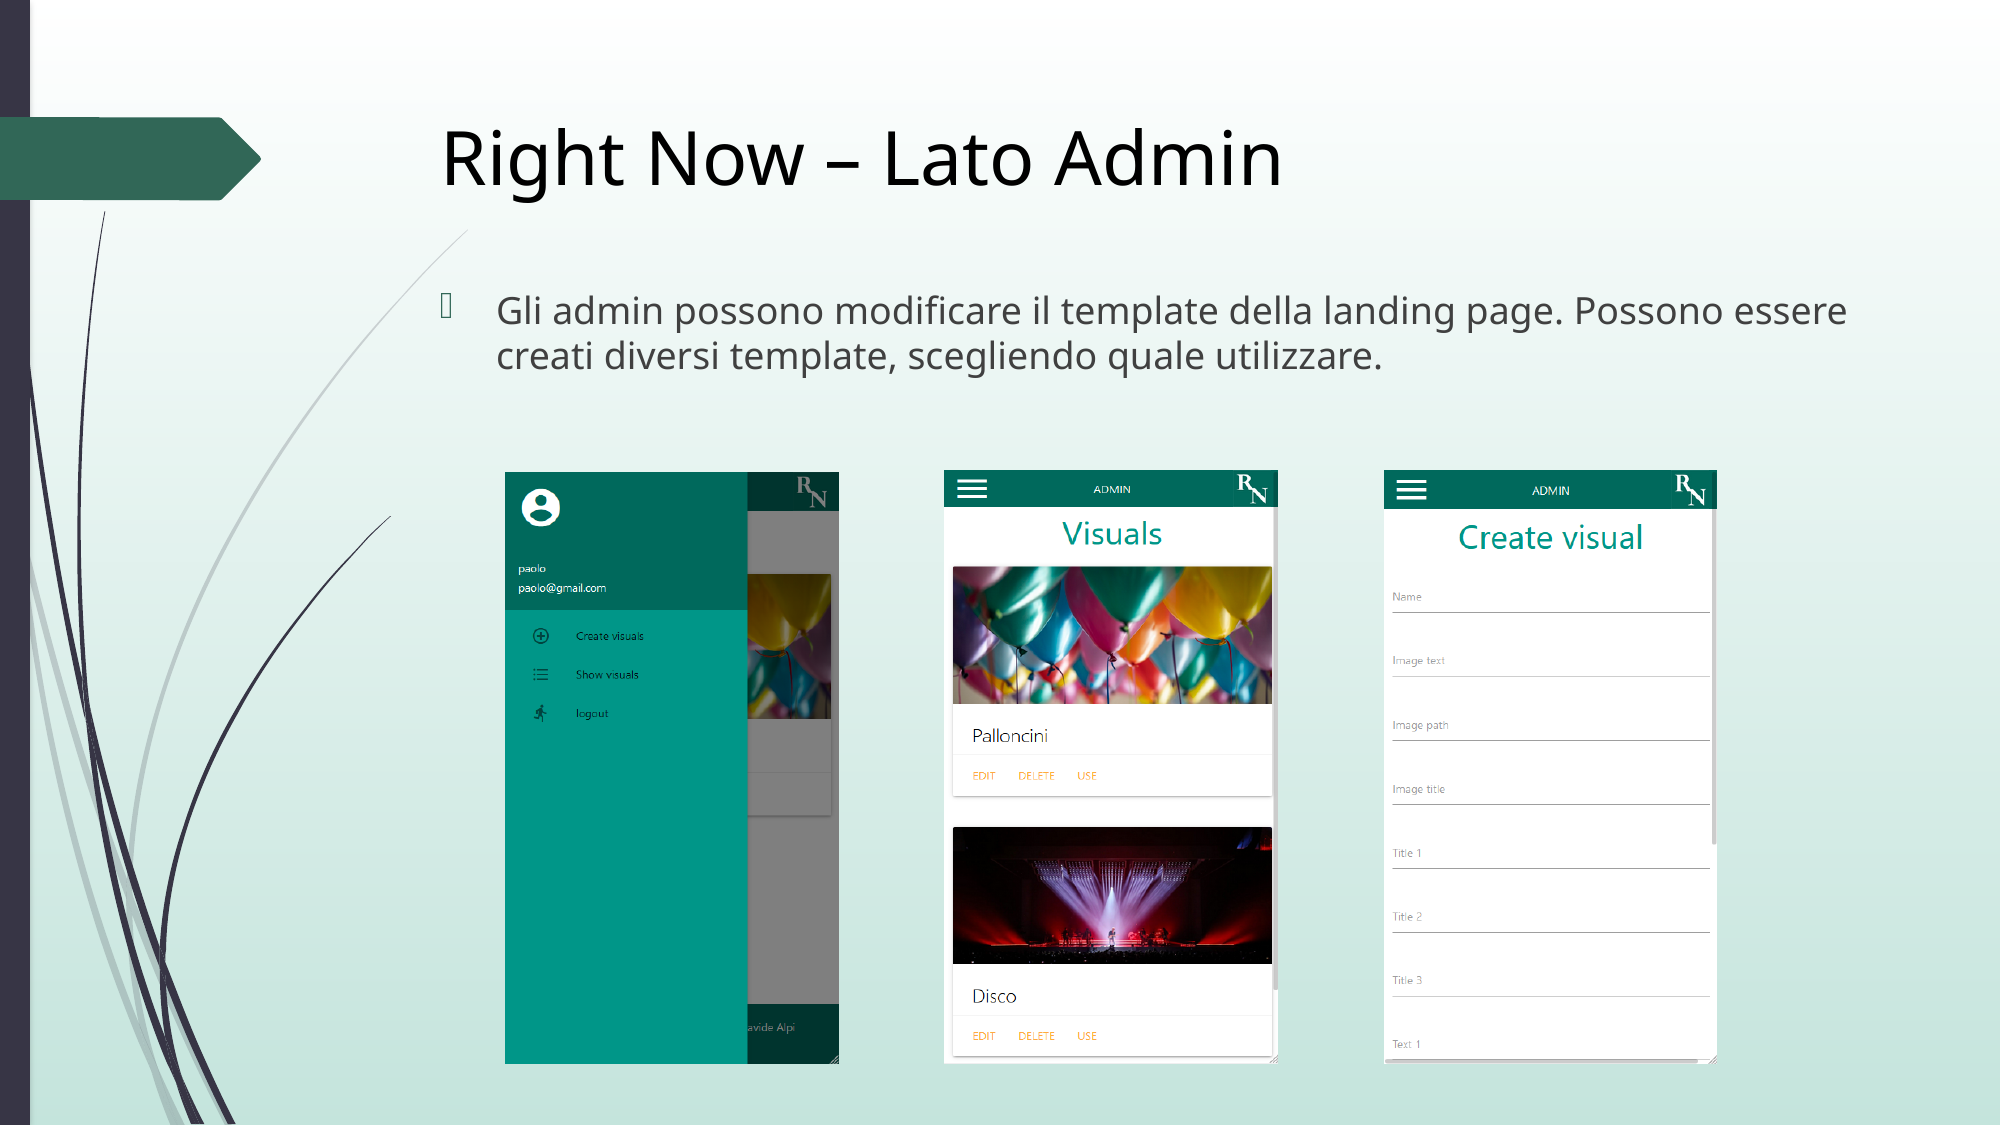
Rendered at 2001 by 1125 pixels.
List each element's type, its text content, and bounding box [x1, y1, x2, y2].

picture [505, 472, 839, 1064]
picture [1383, 469, 1717, 1064]
list Gli admin possono modificare il template della landing page. Possono essere creati diversi template, scegliendo quale utilizzare. [424, 279, 1888, 900]
picture [944, 469, 1278, 1064]
title Right Now – Lato Admin [425, 102, 1888, 232]
